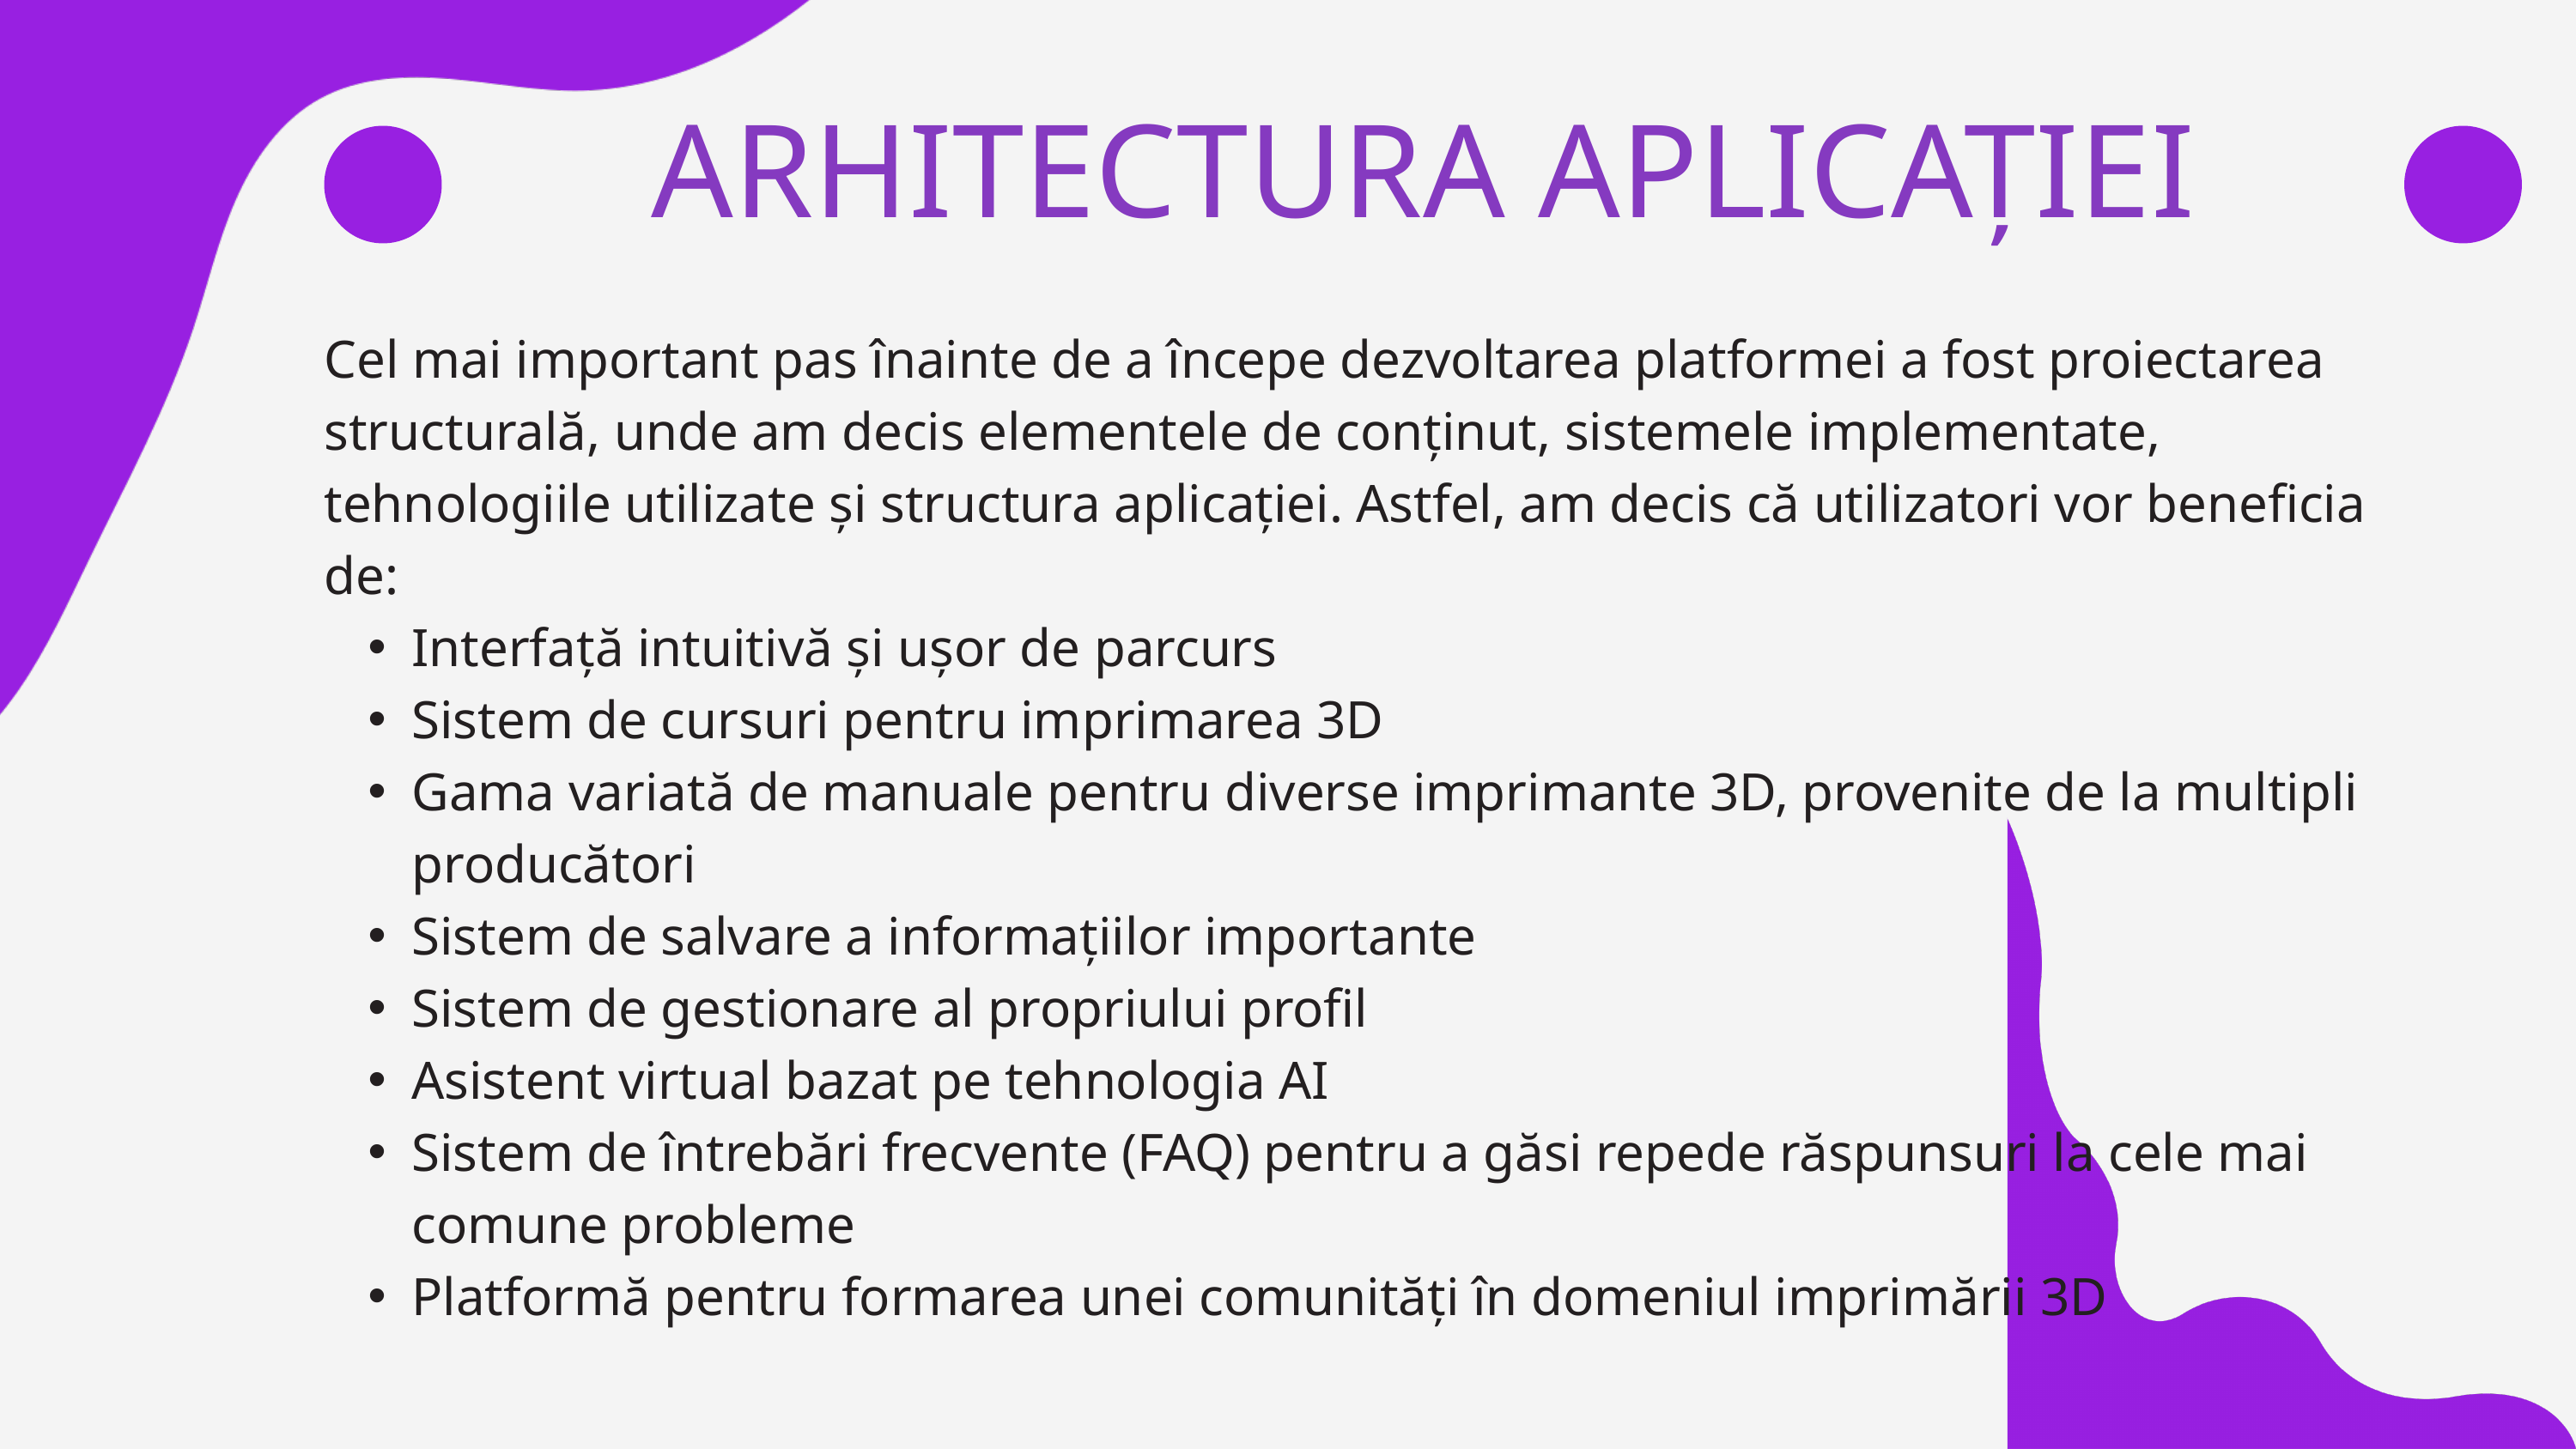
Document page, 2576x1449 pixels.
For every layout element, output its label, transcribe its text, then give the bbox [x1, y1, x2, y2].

text_box [2007, 817, 2576, 1449]
text_box [0, 0, 835, 743]
text_box ARHITECTURA APLICAȚIEI [504, 88, 2343, 244]
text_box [2403, 125, 2523, 244]
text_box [324, 125, 442, 244]
text_box Cel mai important pas înainte de a începe dezvoltarea platformei a fost proiectarea structurală, unde am decis elementele de conținut, sistemele implementate, tehnologiile utilizate și structura aplicației. Astfel, am decis că utilizatori vor beneficia de: Interfață intuitivă și ușor de parcurs Sistem de cursuri pentru imprimarea 3D Gama variată de manuale pentru diverse imprimante 3D, provenite de la multipli producători Sistem de salvare a informațiilor importante Sistem de gestionare al propriului profil Asistent virtual bazat pe tehnologia AI Sistem de întrebări frecvente (FAQ) pentru a găsi repede răspunsuri la cele mai comune probleme Platformă pentru formarea unei comunități în domeniul imprimării 3D [324, 316, 2393, 1326]
